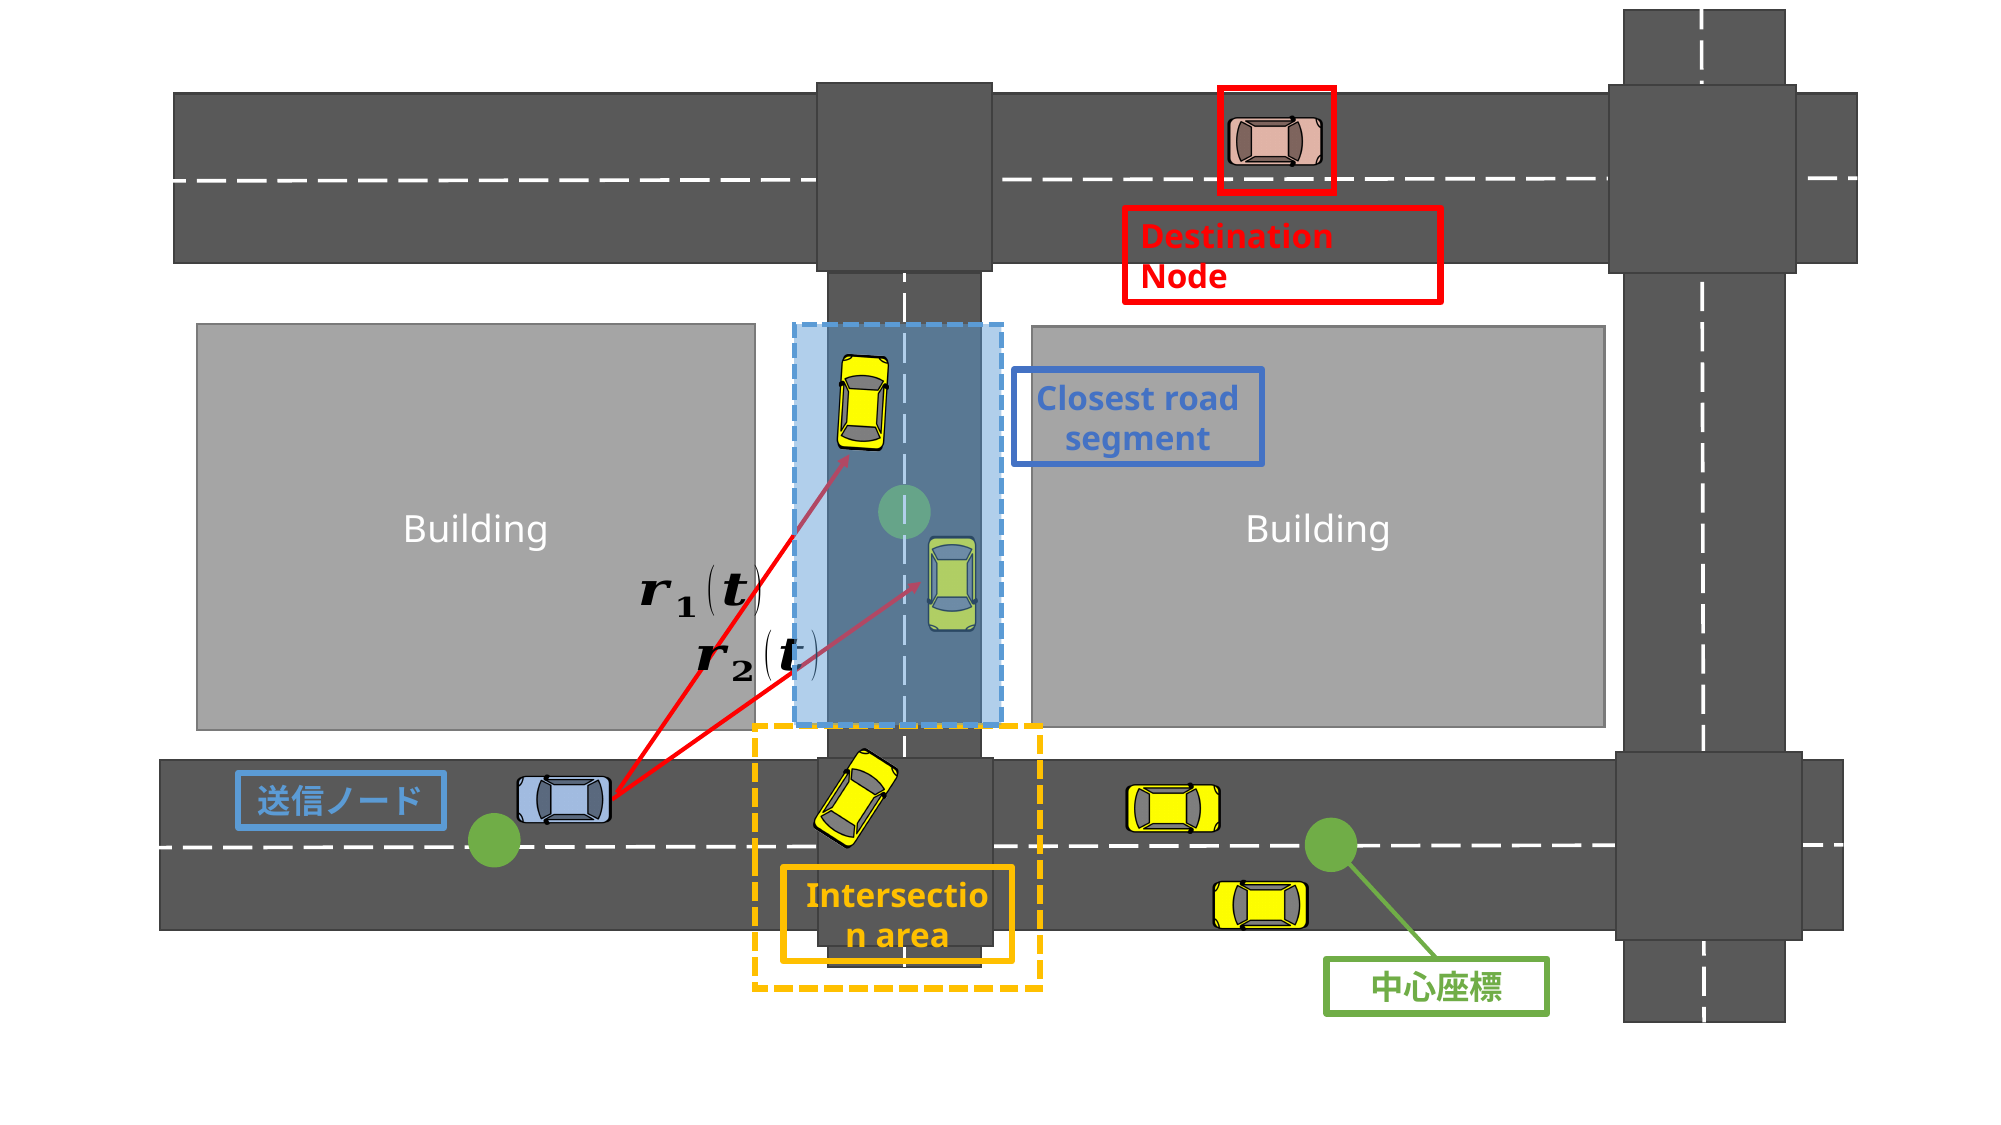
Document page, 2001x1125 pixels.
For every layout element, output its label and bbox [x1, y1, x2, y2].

text_box [142, 0, 1858, 1023]
picture [837, 355, 888, 451]
